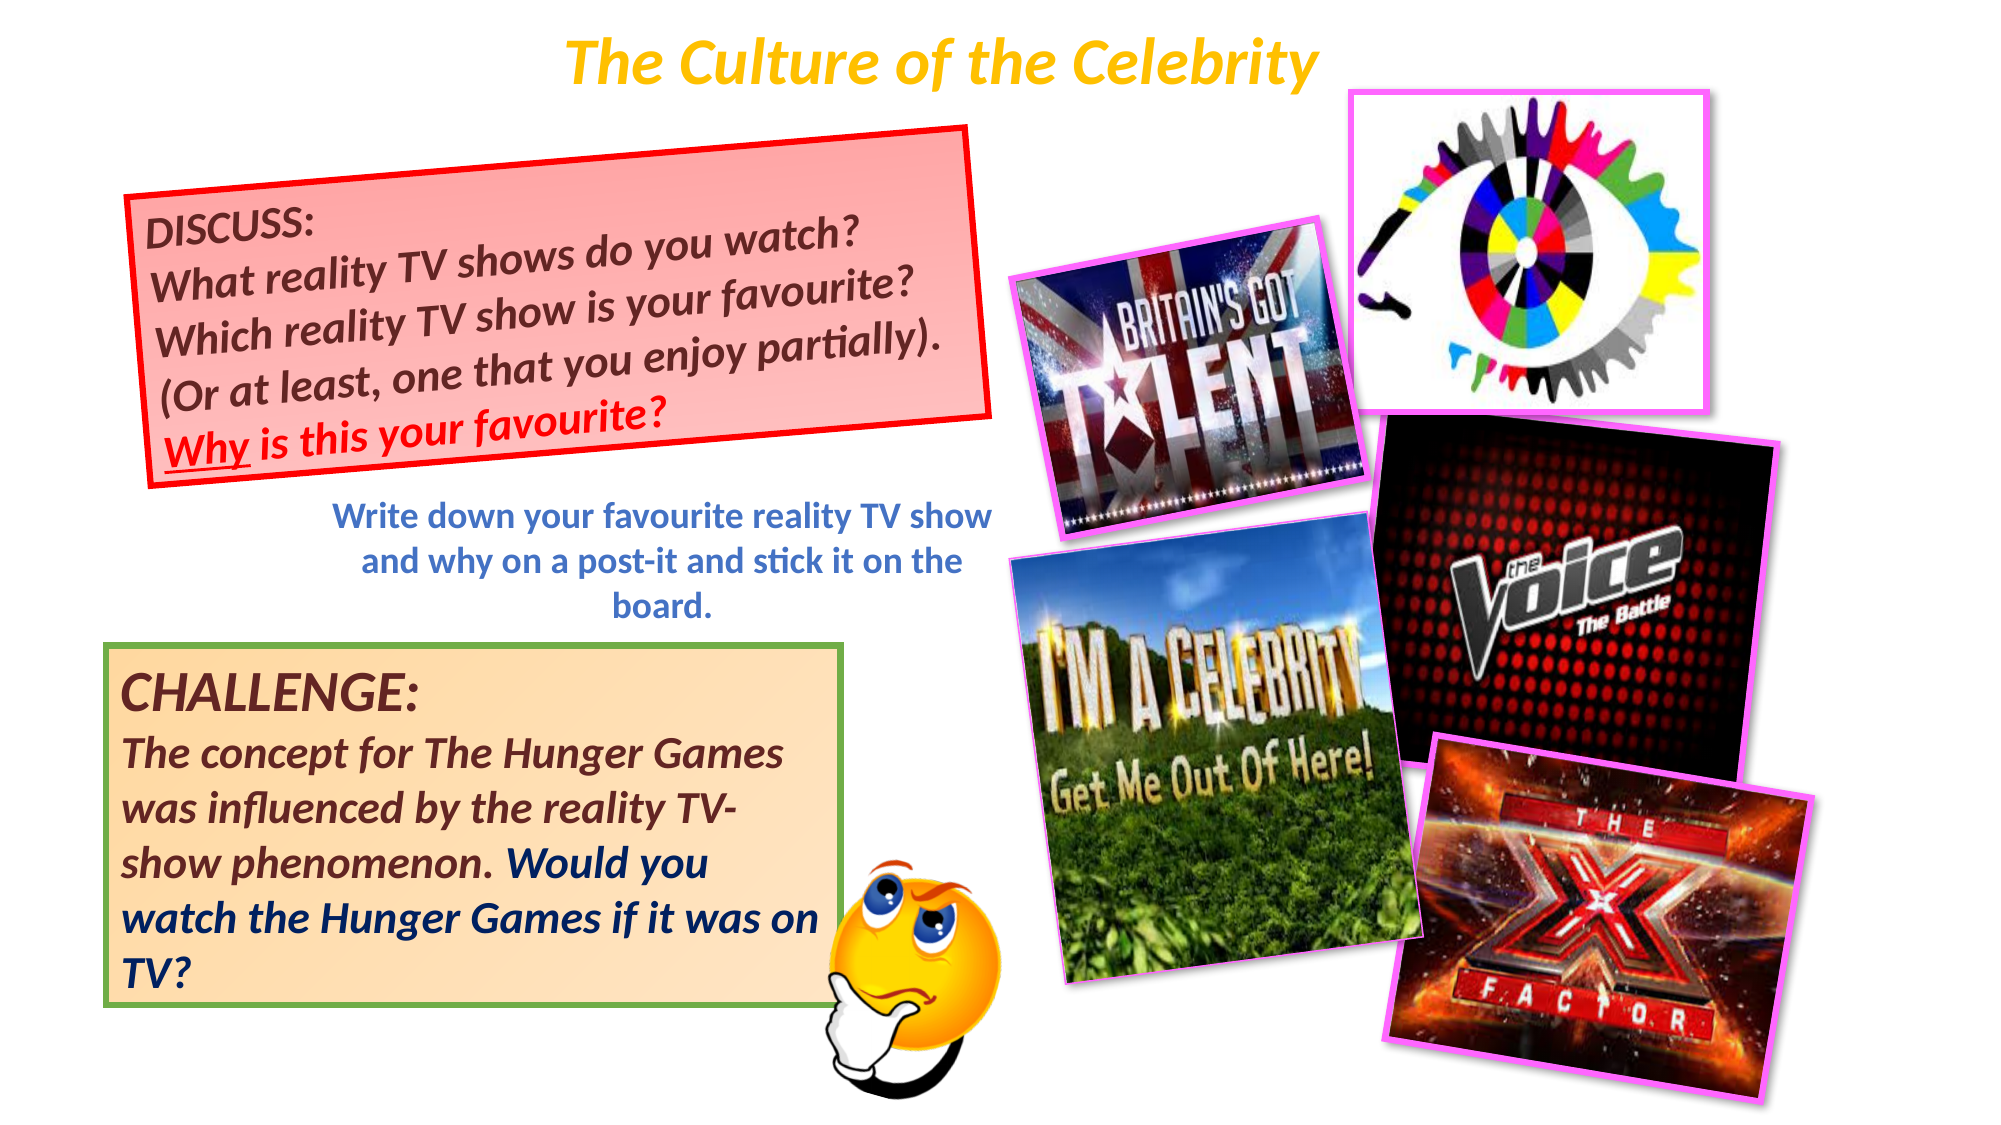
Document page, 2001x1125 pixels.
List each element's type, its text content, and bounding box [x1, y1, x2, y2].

text_box The Culture of the Celebrity [191, 11, 1692, 106]
picture [1011, 223, 1807, 1097]
text_box CHALLENGE: The concept for The Hunger Games was influenced by the reality TV-show phenomenon. Would you watch the Hunger Games if it was on TV? [105, 645, 841, 1006]
text_box DISCUSS: What reality TV shows do you watch? Which reality TV show is your favourite? (Or at least, one that you enjoy partially). Why is this your favourite? [126, 126, 990, 487]
text_box Write down your favourite reality TV show and why on a post-it and stick it on the board. [315, 484, 1011, 634]
picture [1353, 95, 1704, 409]
picture [797, 849, 1023, 1118]
